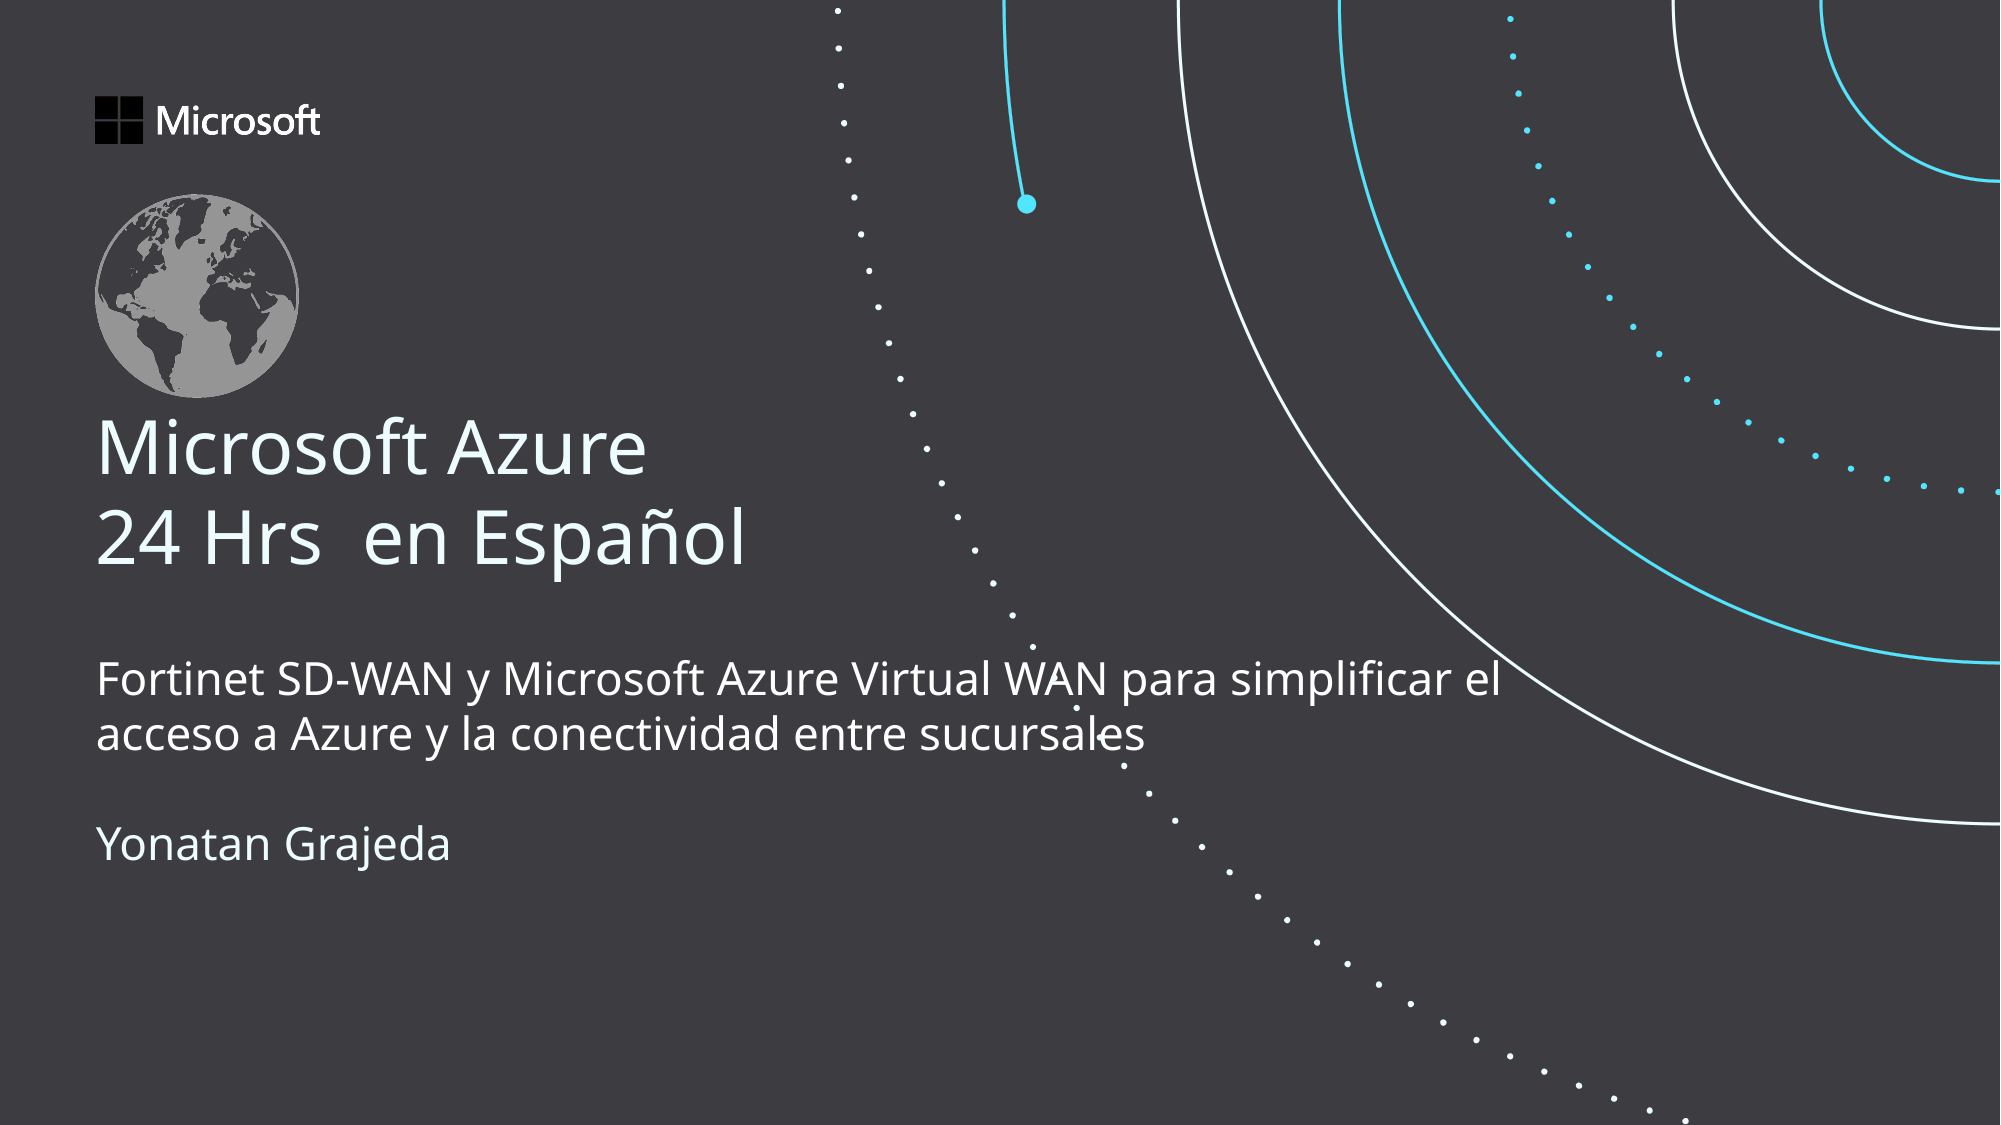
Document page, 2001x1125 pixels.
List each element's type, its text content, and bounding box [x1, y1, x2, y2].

title Microsoft Azure 24 Hrs en Español [95, 391, 719, 580]
list Fortinet SD-WAN y Microsoft Azure Virtual WAN para simplificar el acceso a Azure y la conectividad entre sucursales Yonatan Grajeda [95, 650, 720, 1125]
picture [95, 194, 300, 399]
picture [95, 96, 320, 144]
picture [724, 0, 2000, 1125]
